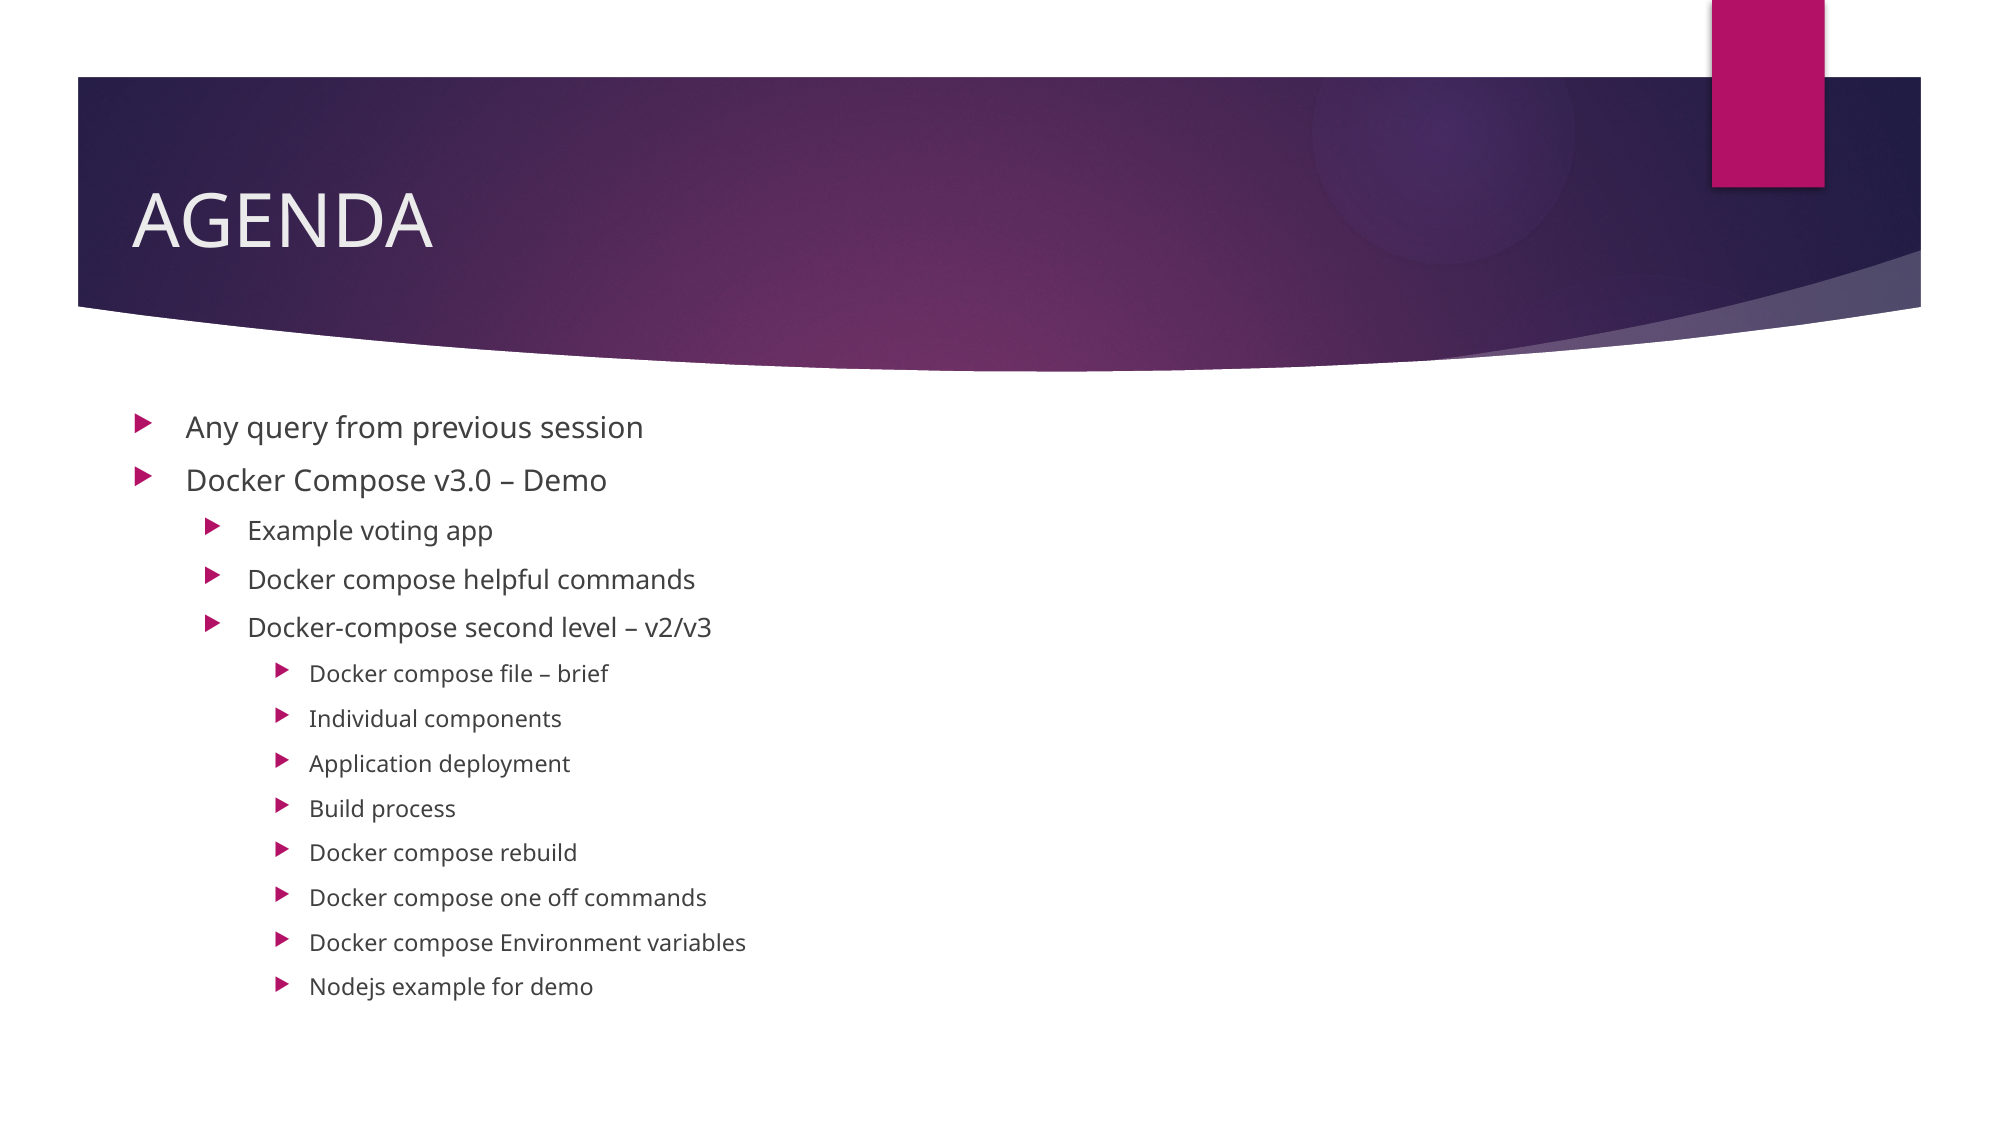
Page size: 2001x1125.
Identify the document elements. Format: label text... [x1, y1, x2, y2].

text_box Any query from previous session Docker Compose v3.0 – Demo Example voting app Docker compose helpful commands Docker-compose second level – v2/v3 Docker compose file – brief Individual components Application deployment Build process Docker compose rebuild Docker compose one off commands Docker compose Environment variables Nodejs example for demo [117, 401, 932, 1013]
title AGENDA [117, 159, 1627, 276]
